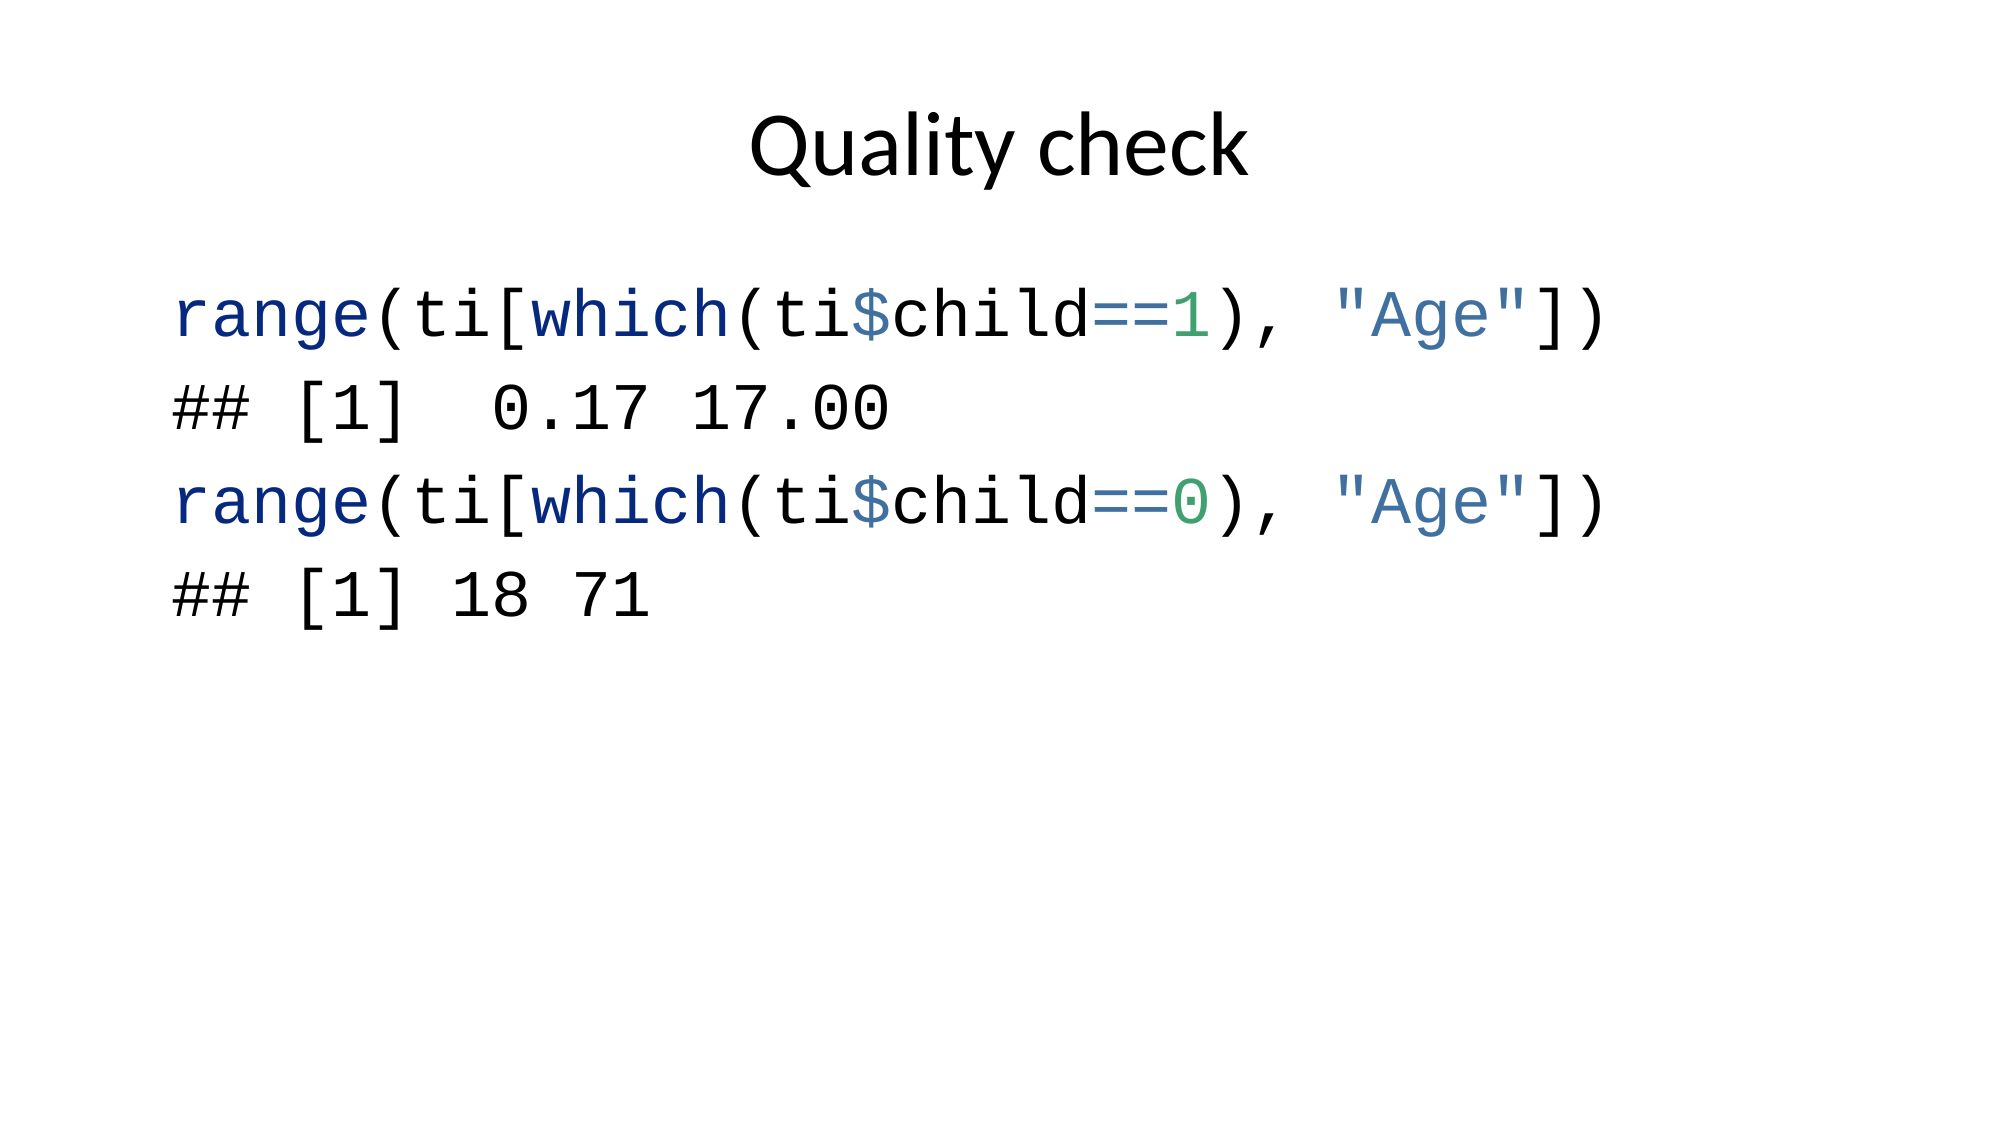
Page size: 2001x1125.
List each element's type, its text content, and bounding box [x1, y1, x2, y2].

list range(ti[which(ti$child==1), "Age"]) ## [1] 0.17 17.00 range(ti[which(ti$child==0), "Age"]) ## [1] 18 71 [99, 262, 1900, 1005]
title Quality check [99, 45, 1900, 233]
